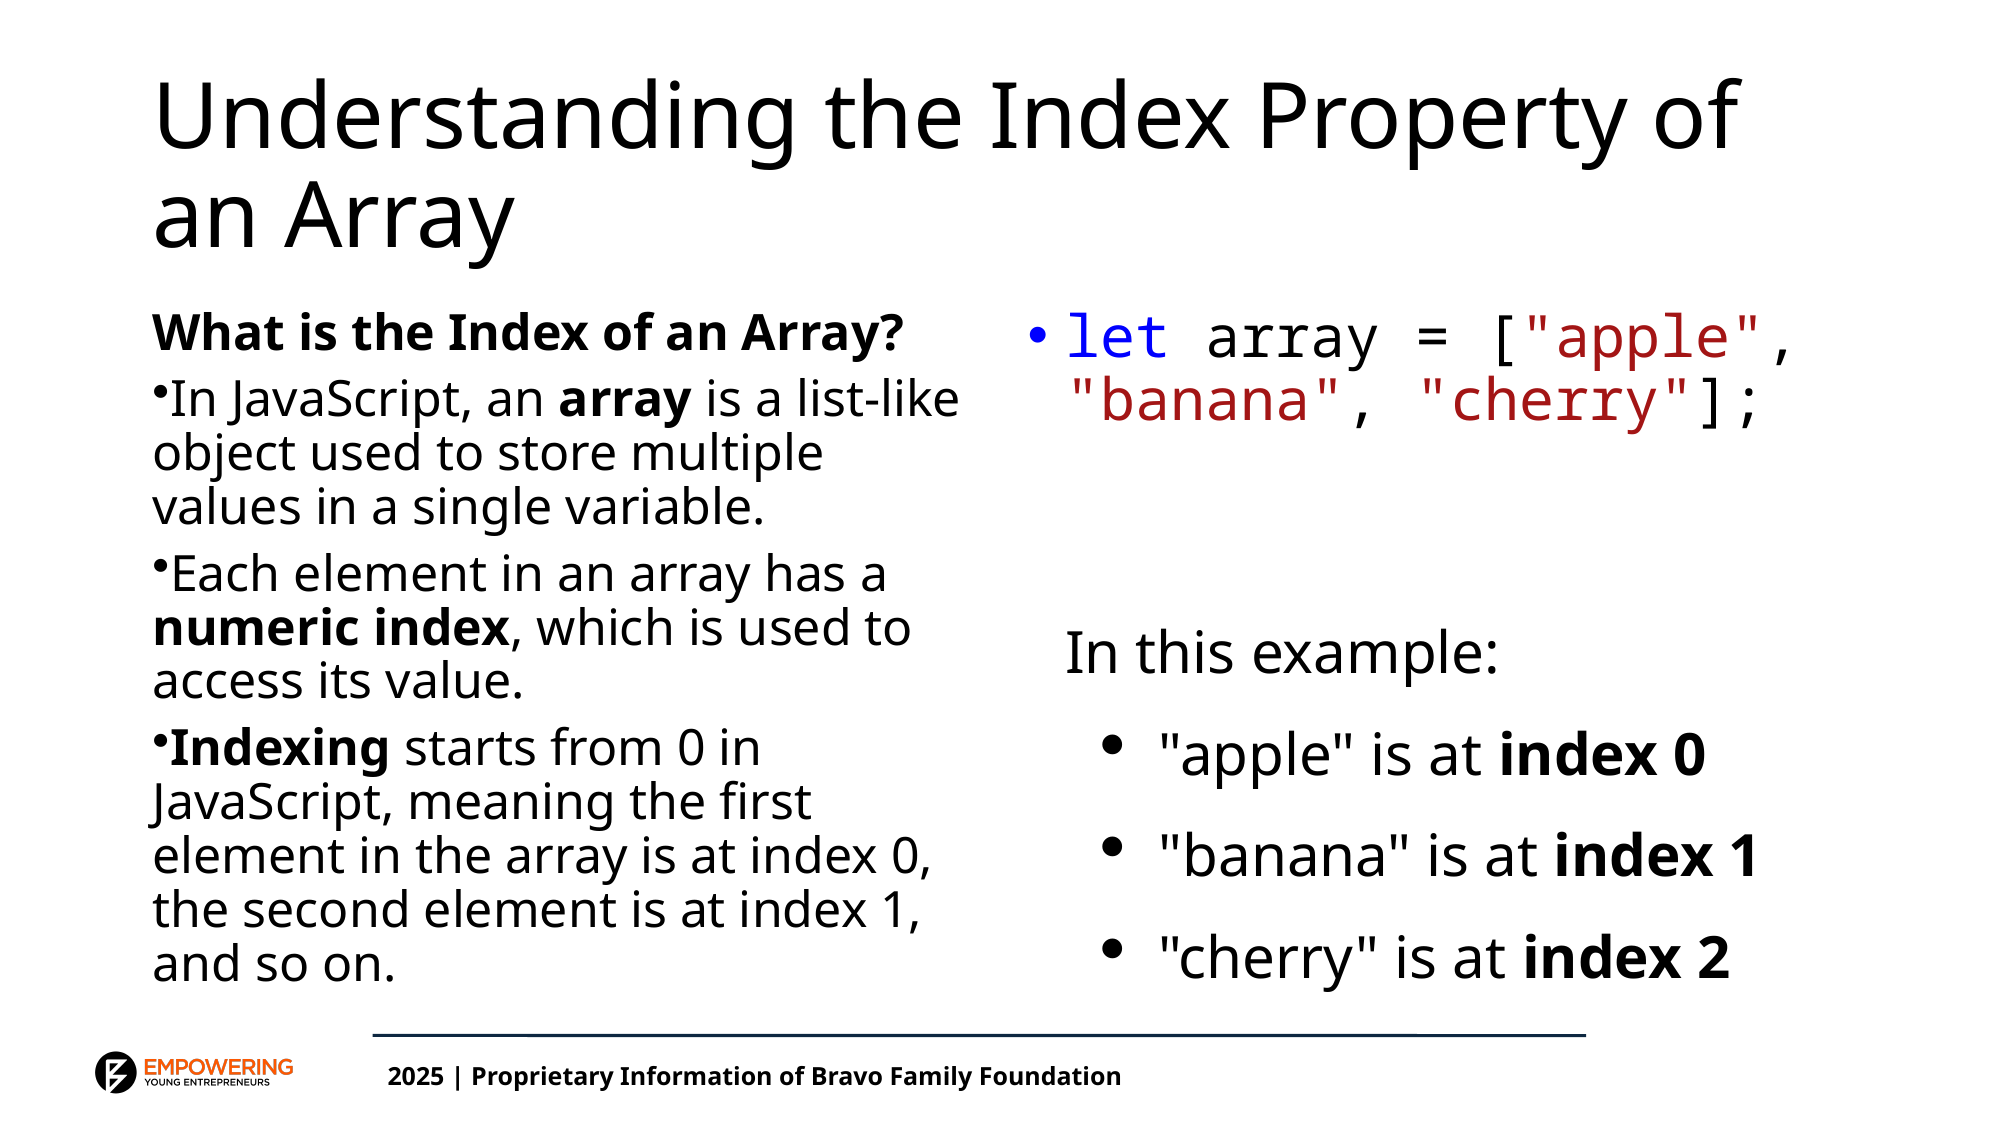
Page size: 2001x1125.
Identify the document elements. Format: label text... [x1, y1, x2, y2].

picture [87, 1043, 303, 1102]
title Understanding the Index Property of an Array [137, 59, 1863, 278]
list What is the Index of an Array? In JavaScript, an array is a list-like object used to store multiple values in a single variable. Each element in an array has a numeric index, which is used to access its value. Indexing starts from 0 in JavaScript, meaning the first element in the array is at index 0, the second element is at index 1, and so on. [137, 299, 988, 1014]
list let array = ["apple", "banana", "cherry"]; In this example: "apple" is at index 0 "banana" is at index 1 "cherry" is at index 2 [1012, 299, 1863, 1014]
